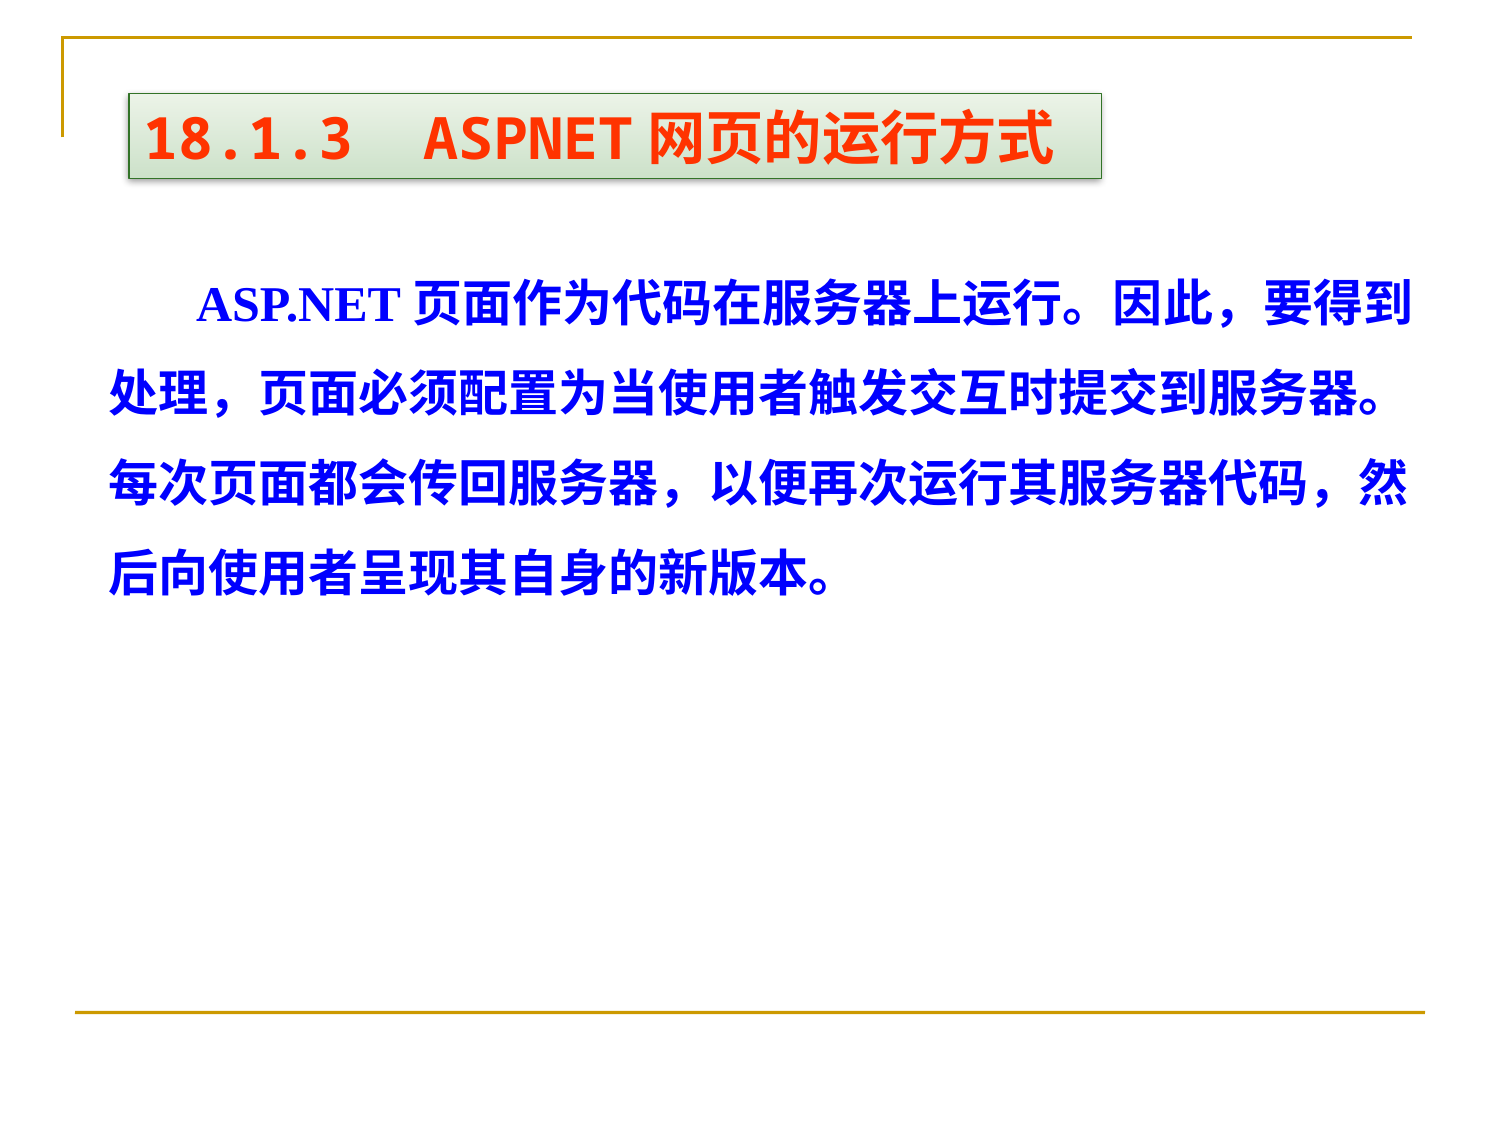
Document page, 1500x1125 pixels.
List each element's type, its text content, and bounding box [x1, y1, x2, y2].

text_box 18.1.3 ASPNET网页的运行方式 [128, 93, 1102, 179]
text_box ASP.NET页面作为代码在服务器上运行。因此，要得到处理，页面必须配置为当使用者触发交互时提交到服务器。每次页面都会传回服务器，以便再次运行其服务器代码，然后向使用者呈现其自身的新版本。 [93, 234, 1429, 610]
